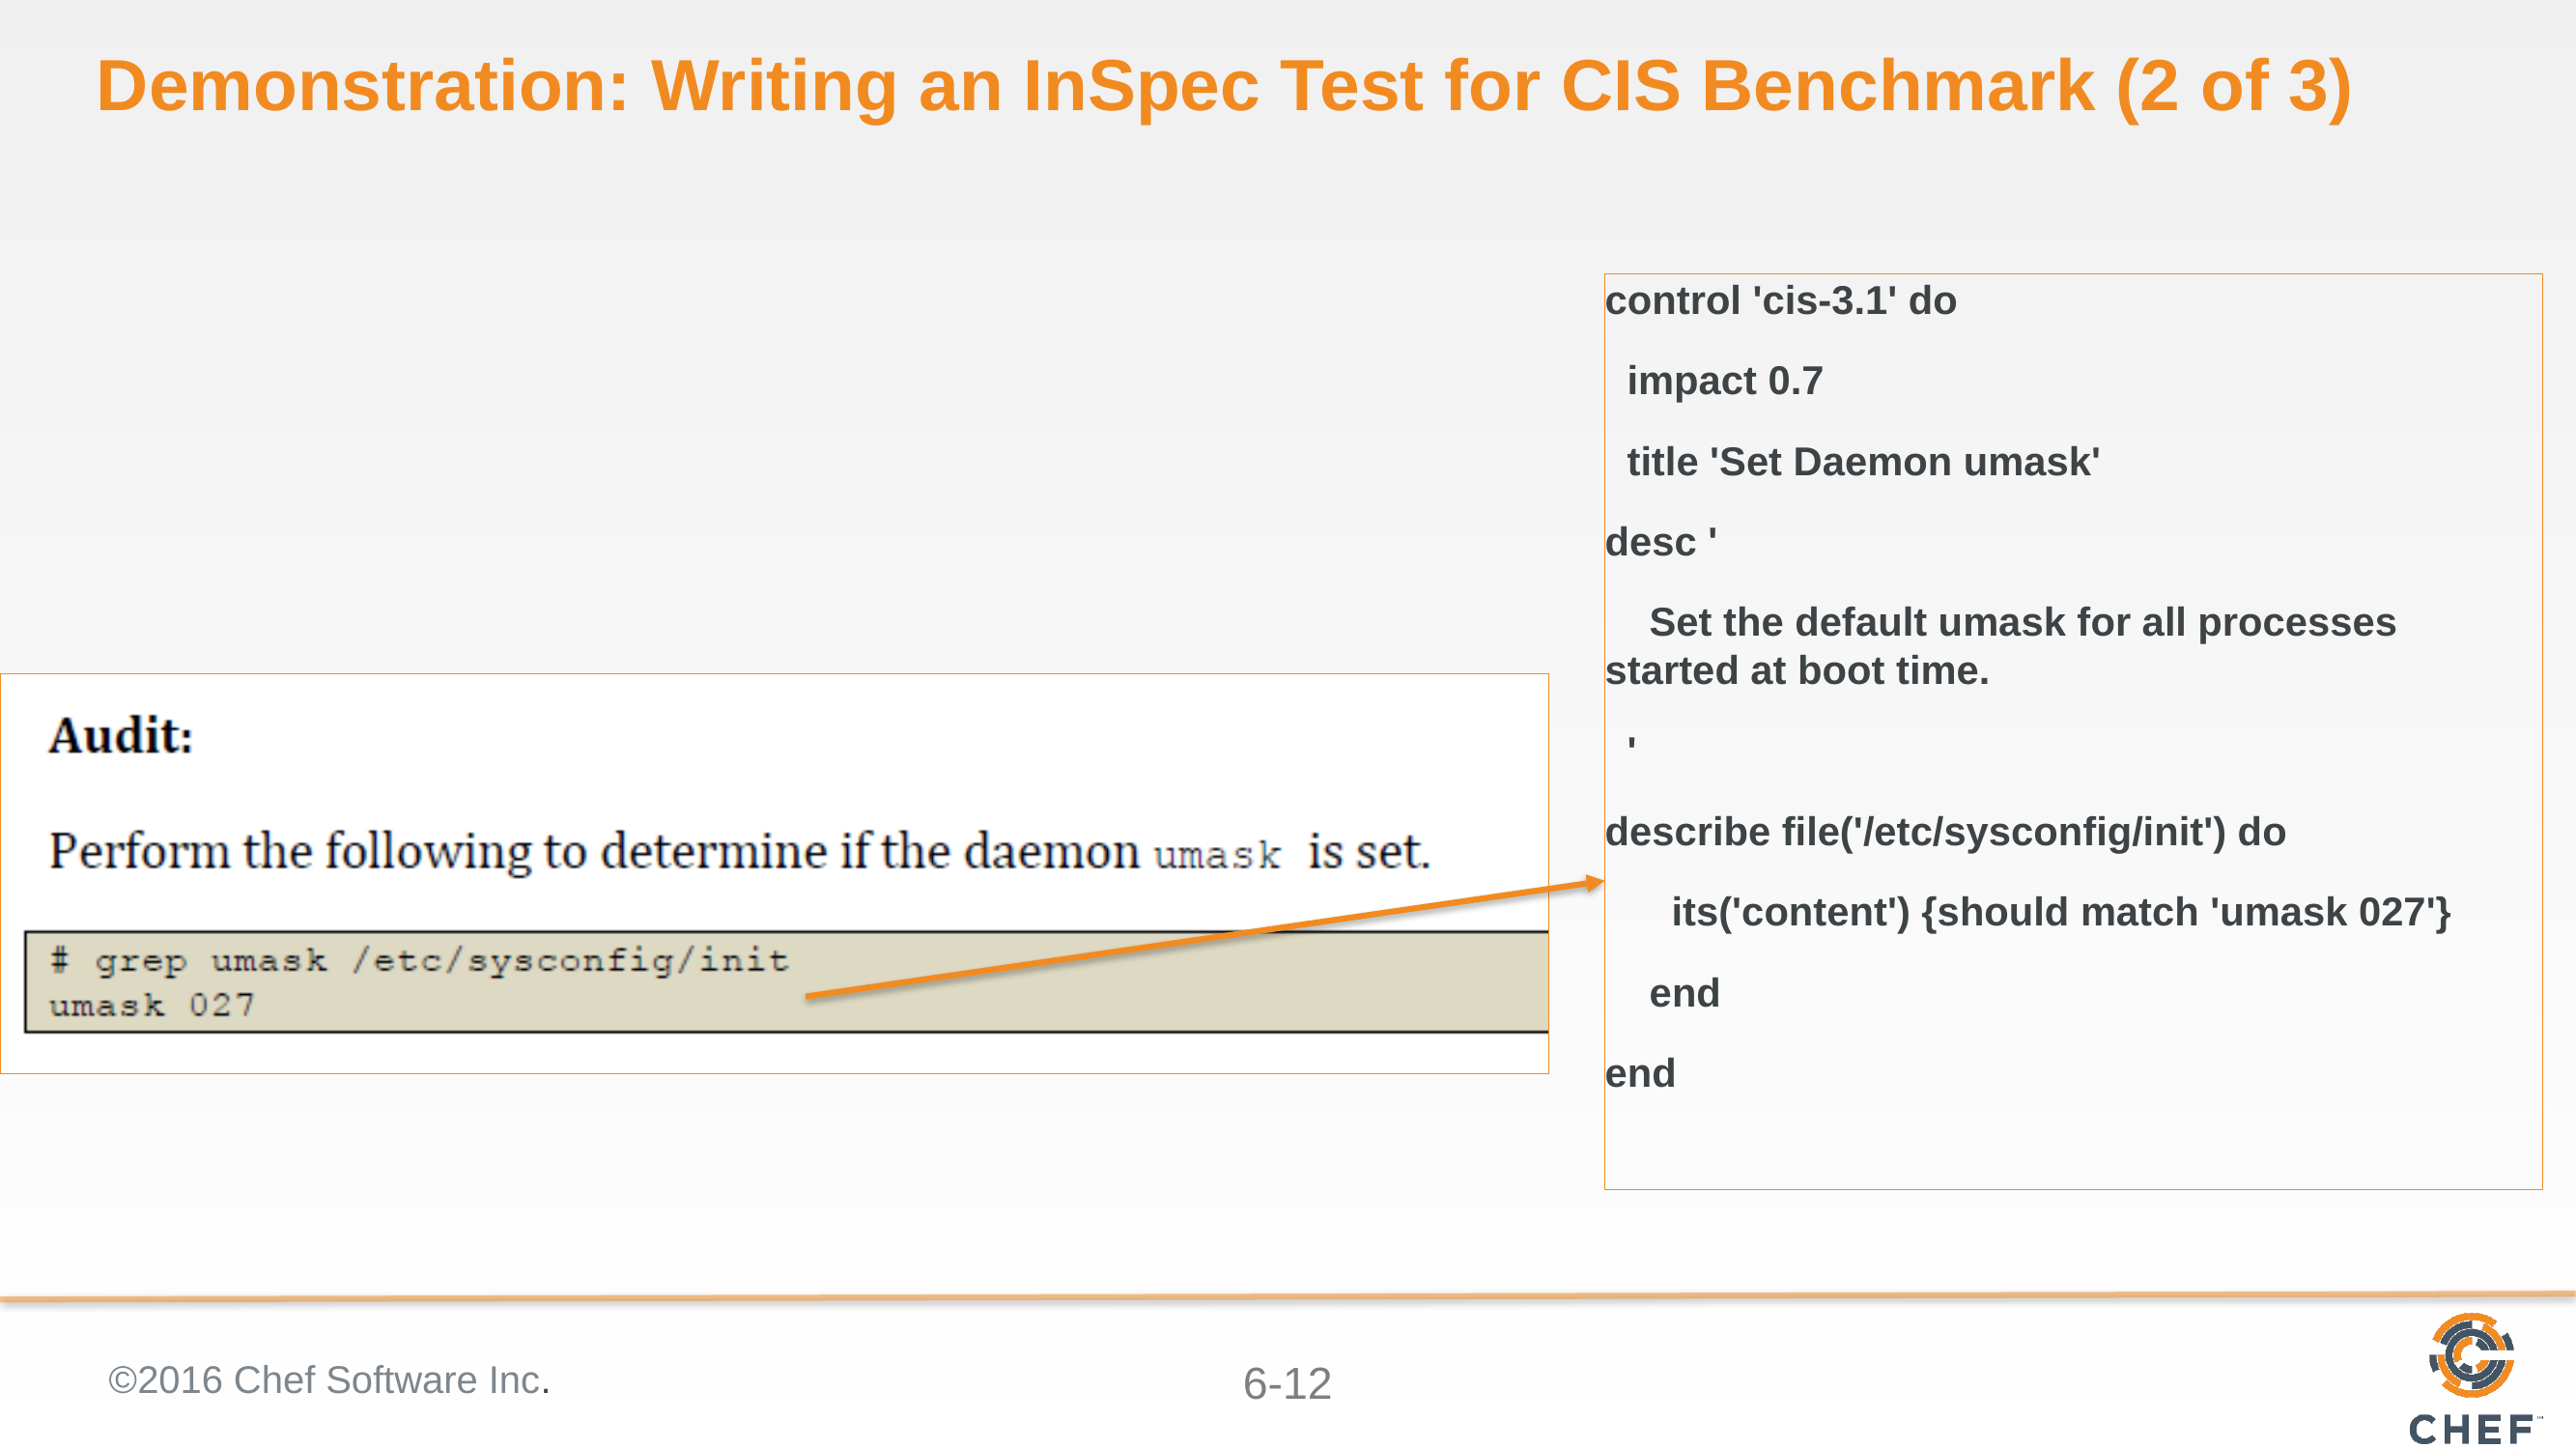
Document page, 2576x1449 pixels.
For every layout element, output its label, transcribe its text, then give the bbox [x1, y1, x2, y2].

picture [0, 673, 1550, 1074]
title Demonstration: Writing an InSpec Test for CIS Benchmark (2 of 3) [96, 48, 2463, 180]
text_box control 'cis-3.1' do impact 0.7 title 'Set Daemon umask' desc ' Set the default umask for all processes started at boot time. ' describe file('/etc/sysconfig/init') do its('content') {should match 'umask 027'} end end [1604, 273, 2543, 1190]
picture [2399, 1297, 2551, 1449]
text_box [805, 880, 1605, 997]
